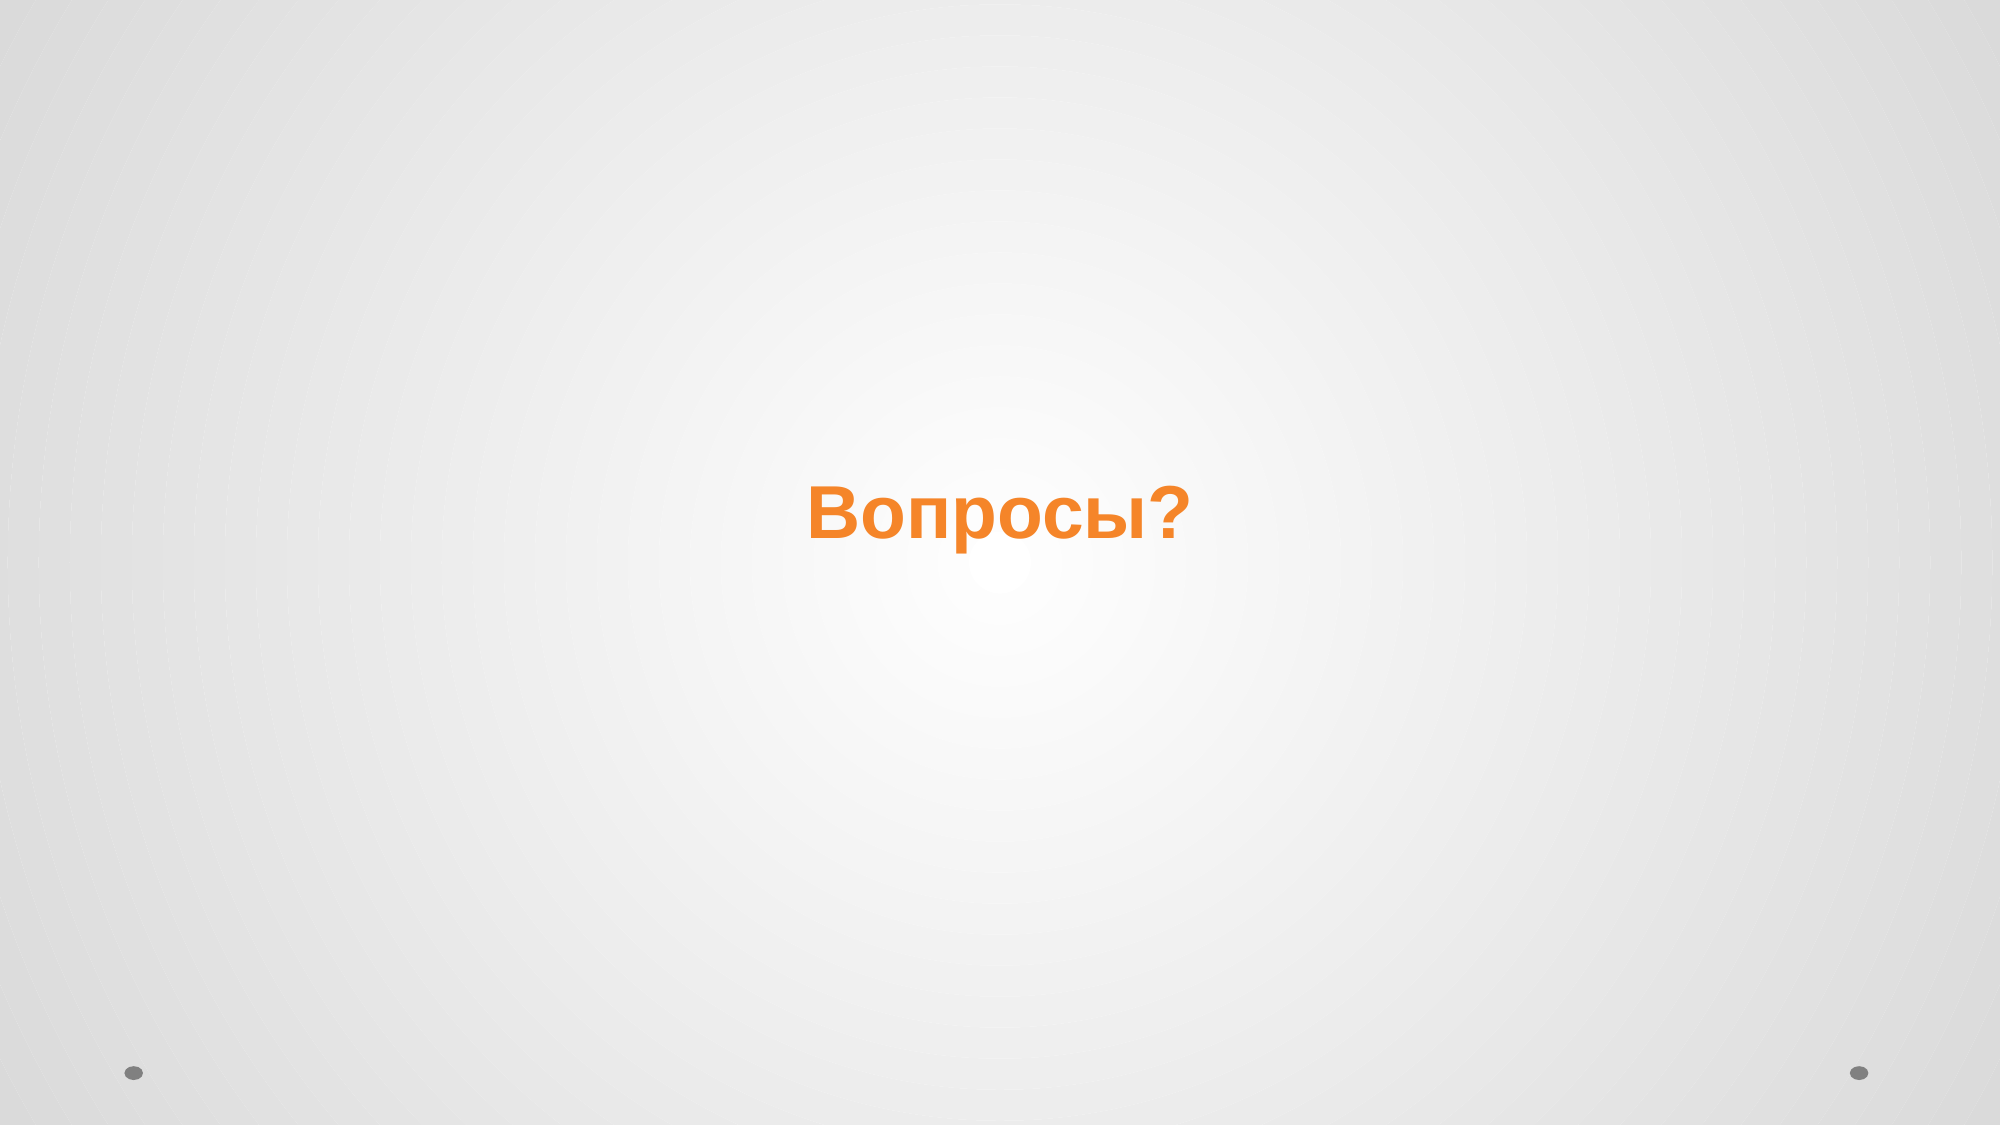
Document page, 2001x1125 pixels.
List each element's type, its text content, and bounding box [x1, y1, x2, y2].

text_box Вопросы? [329, 456, 1671, 562]
